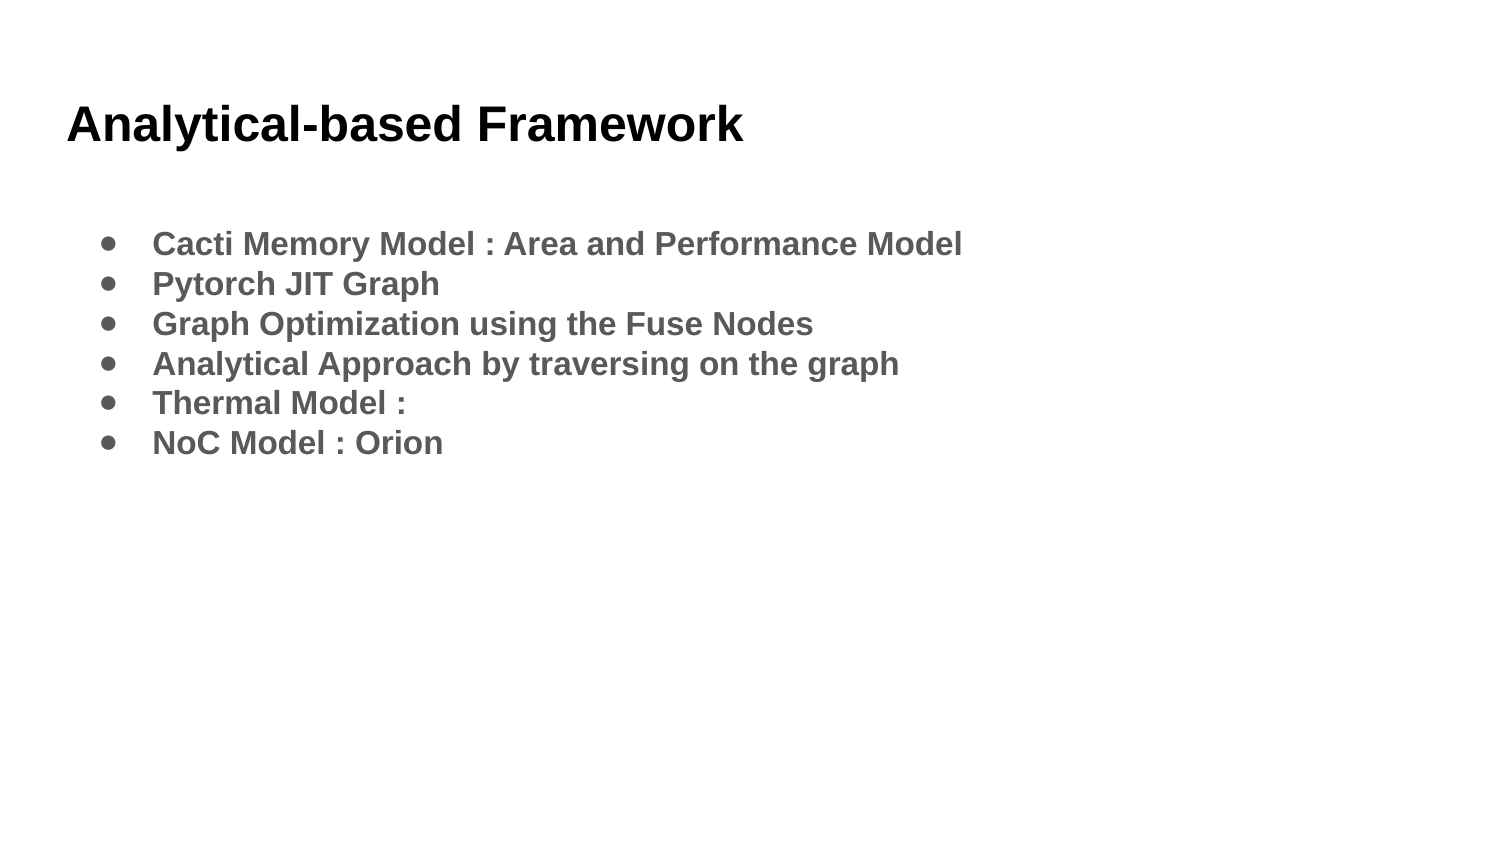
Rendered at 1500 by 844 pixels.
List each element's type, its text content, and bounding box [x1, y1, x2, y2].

subtitle Cacti Memory Model : Area and Performance Model Pytorch JIT Graph Graph Optimization using the Fuse Nodes Analytical Approach by traversing on the graph Thermal Model : NoC Model : Orion [62, 206, 1461, 773]
title Analytical-based Framework [51, 36, 1449, 167]
